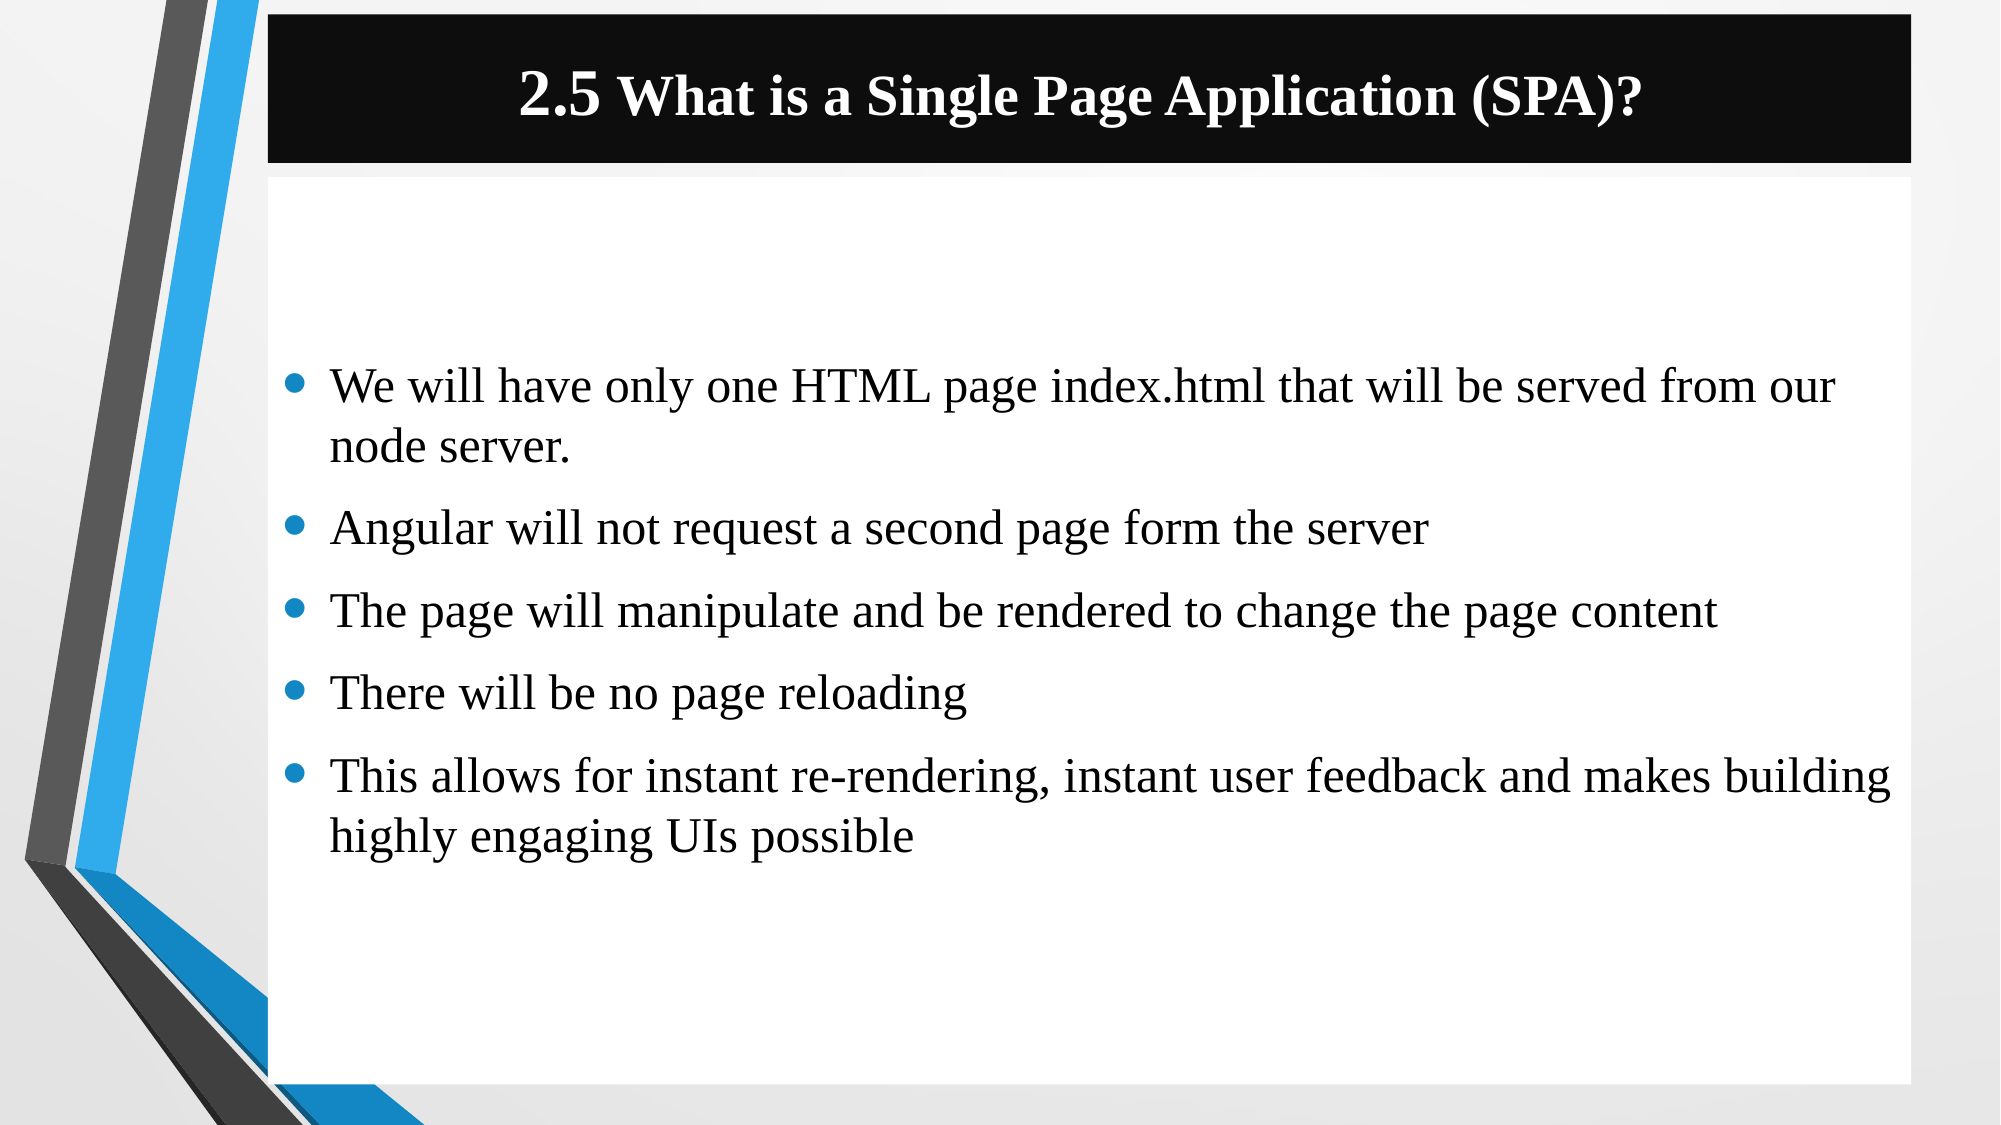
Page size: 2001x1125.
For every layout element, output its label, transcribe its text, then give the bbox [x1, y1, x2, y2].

title 2.5 What is a Single Page Application (SPA)? [267, 14, 1912, 163]
list We will have only one HTML page index.html that will be served from our node server. Angular will not request a second page form the server The page will manipulate and be rendered to change the page content There will be no page reloading This allows for instant re-rendering, instant user feedback and makes building highly engaging UIs possible [267, 177, 1912, 1085]
